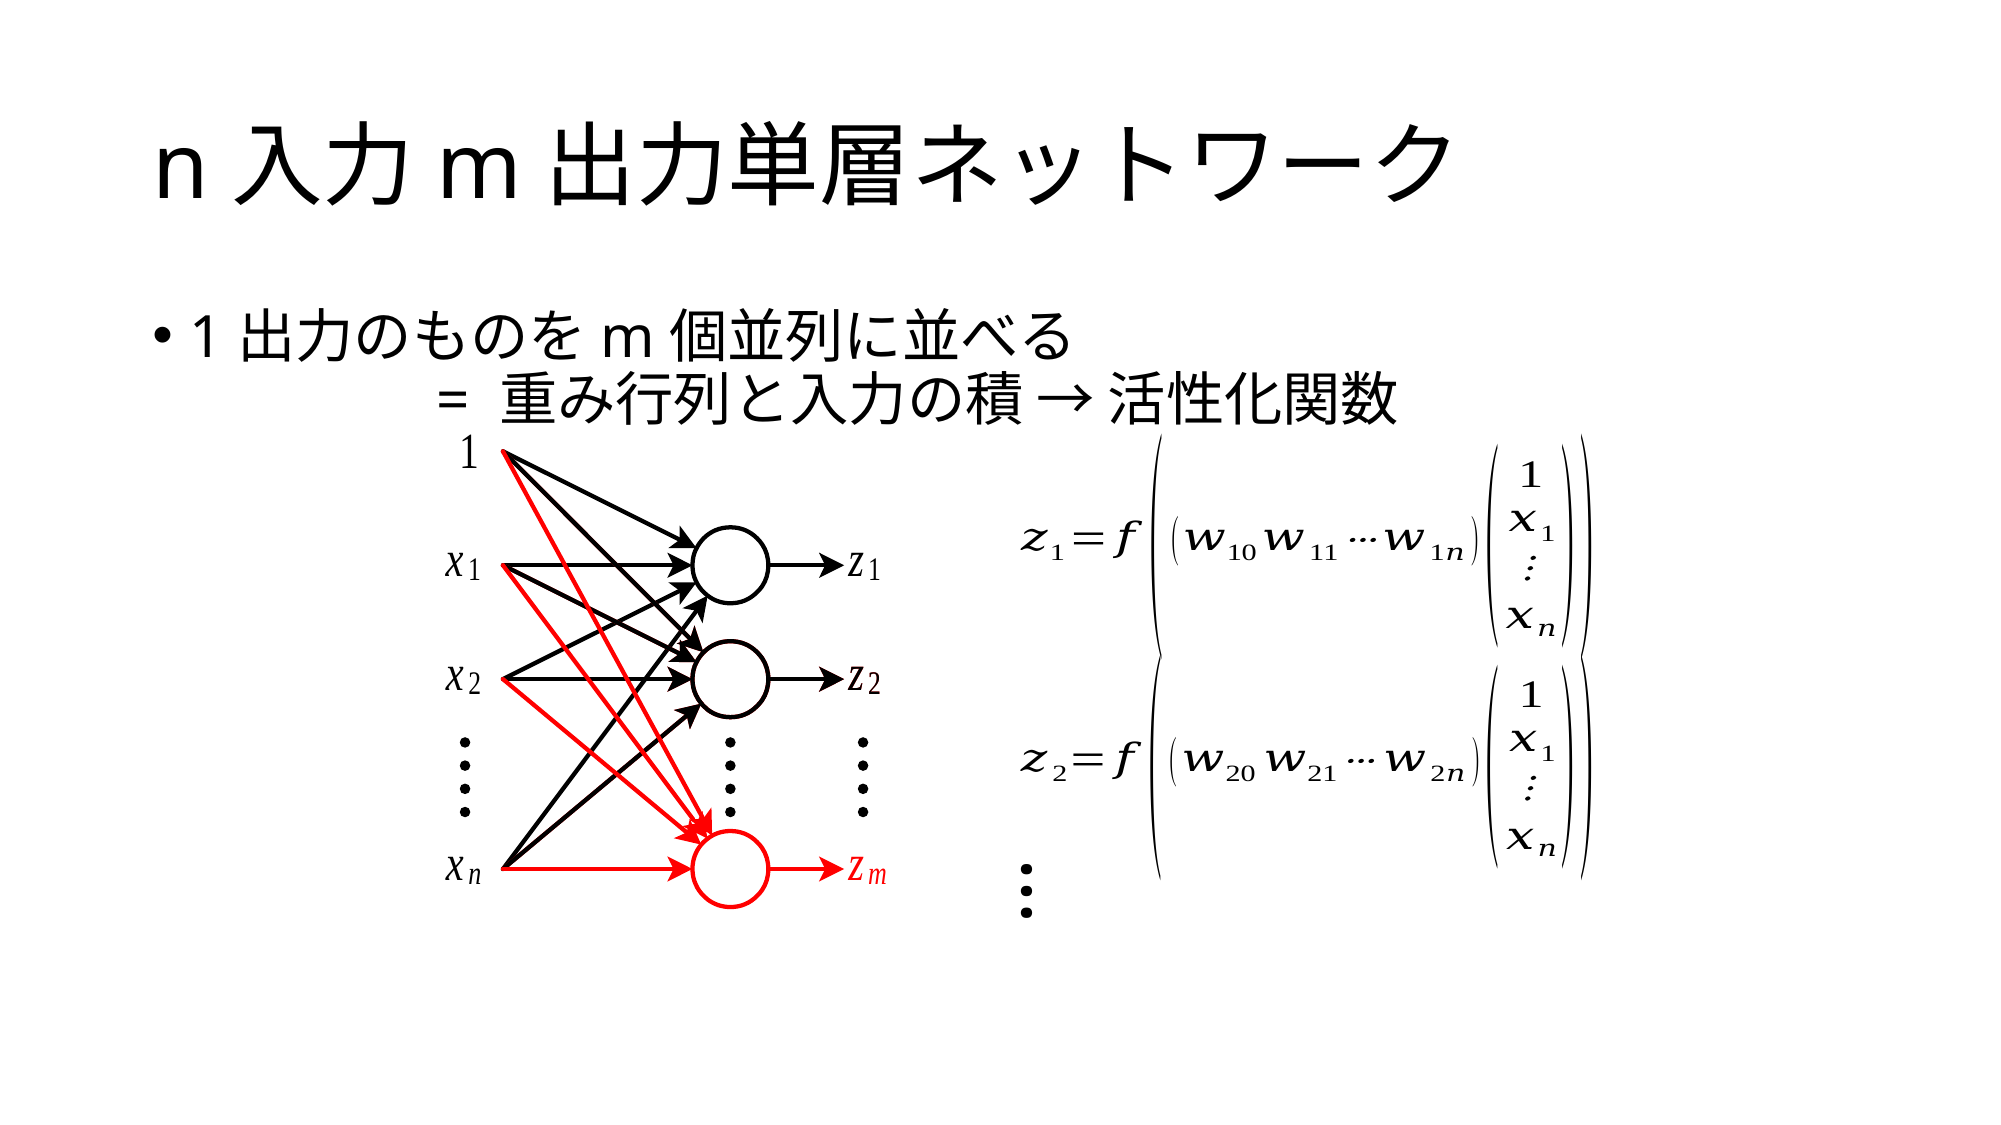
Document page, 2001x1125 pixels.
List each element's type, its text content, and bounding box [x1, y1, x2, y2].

picture [427, 413, 898, 922]
list 1出力のものをm個並列に並べる = 重み行列と入力の積 → 活性化関数 [137, 299, 1863, 1014]
title n入力m出力単層ネットワーク [137, 59, 1863, 278]
text_box … [982, 844, 1114, 944]
